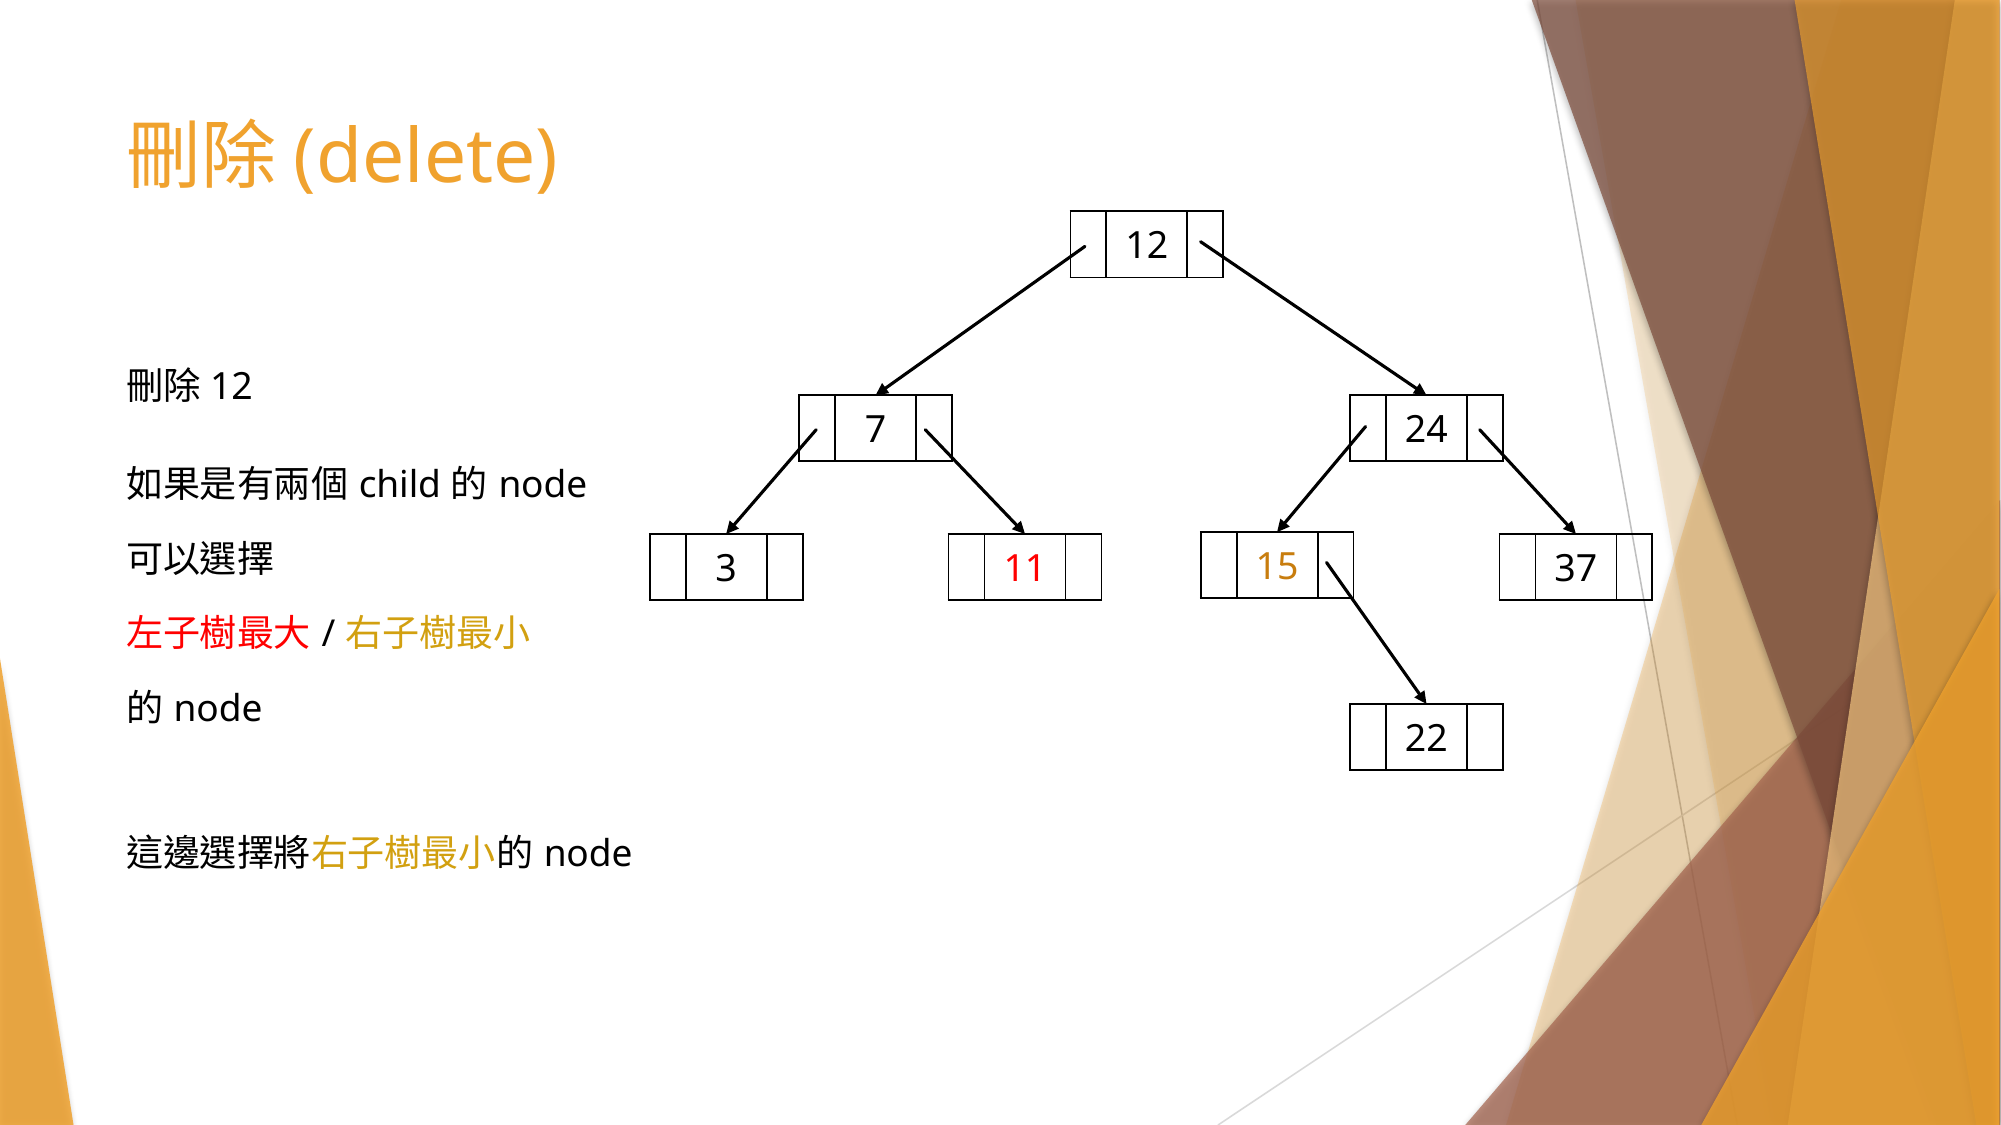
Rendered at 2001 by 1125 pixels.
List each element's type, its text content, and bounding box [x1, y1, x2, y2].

table_header [949, 543, 984, 599]
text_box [924, 429, 1024, 535]
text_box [1274, 426, 1367, 533]
table_header 24 [1387, 396, 1466, 460]
table_header [768, 543, 802, 599]
table_header 7 [836, 396, 915, 460]
table_header 3 [687, 535, 766, 599]
table_header [1188, 212, 1222, 277]
table_header 37 [1536, 535, 1616, 599]
table_header [1319, 541, 1353, 597]
table_header [1071, 212, 1105, 277]
table_header [1351, 405, 1385, 460]
title 刪除(delete) [111, 99, 1522, 242]
list 刪除12 [111, 354, 454, 440]
table_header [1468, 396, 1502, 460]
table_header 15 [1238, 533, 1317, 597]
table_header [1202, 533, 1236, 597]
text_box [1200, 241, 1426, 396]
table_header [651, 535, 685, 599]
text_box 如果是有兩個child的node 可以選擇 左子樹最大/右子樹最小 的node 這邊選擇將右子樹最小的node [111, 447, 650, 896]
table_header 11 [985, 535, 1065, 599]
table_header [917, 405, 951, 460]
table_header 22 [1387, 705, 1466, 769]
table_header 12 [1107, 212, 1186, 277]
table_header [1066, 535, 1101, 599]
table_header [1617, 535, 1651, 599]
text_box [723, 429, 817, 535]
table_header [1500, 543, 1535, 599]
table_header [1468, 705, 1502, 769]
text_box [873, 245, 1086, 396]
table_header [1351, 713, 1385, 769]
table_header [800, 396, 834, 460]
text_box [1479, 429, 1575, 535]
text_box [1325, 561, 1426, 705]
